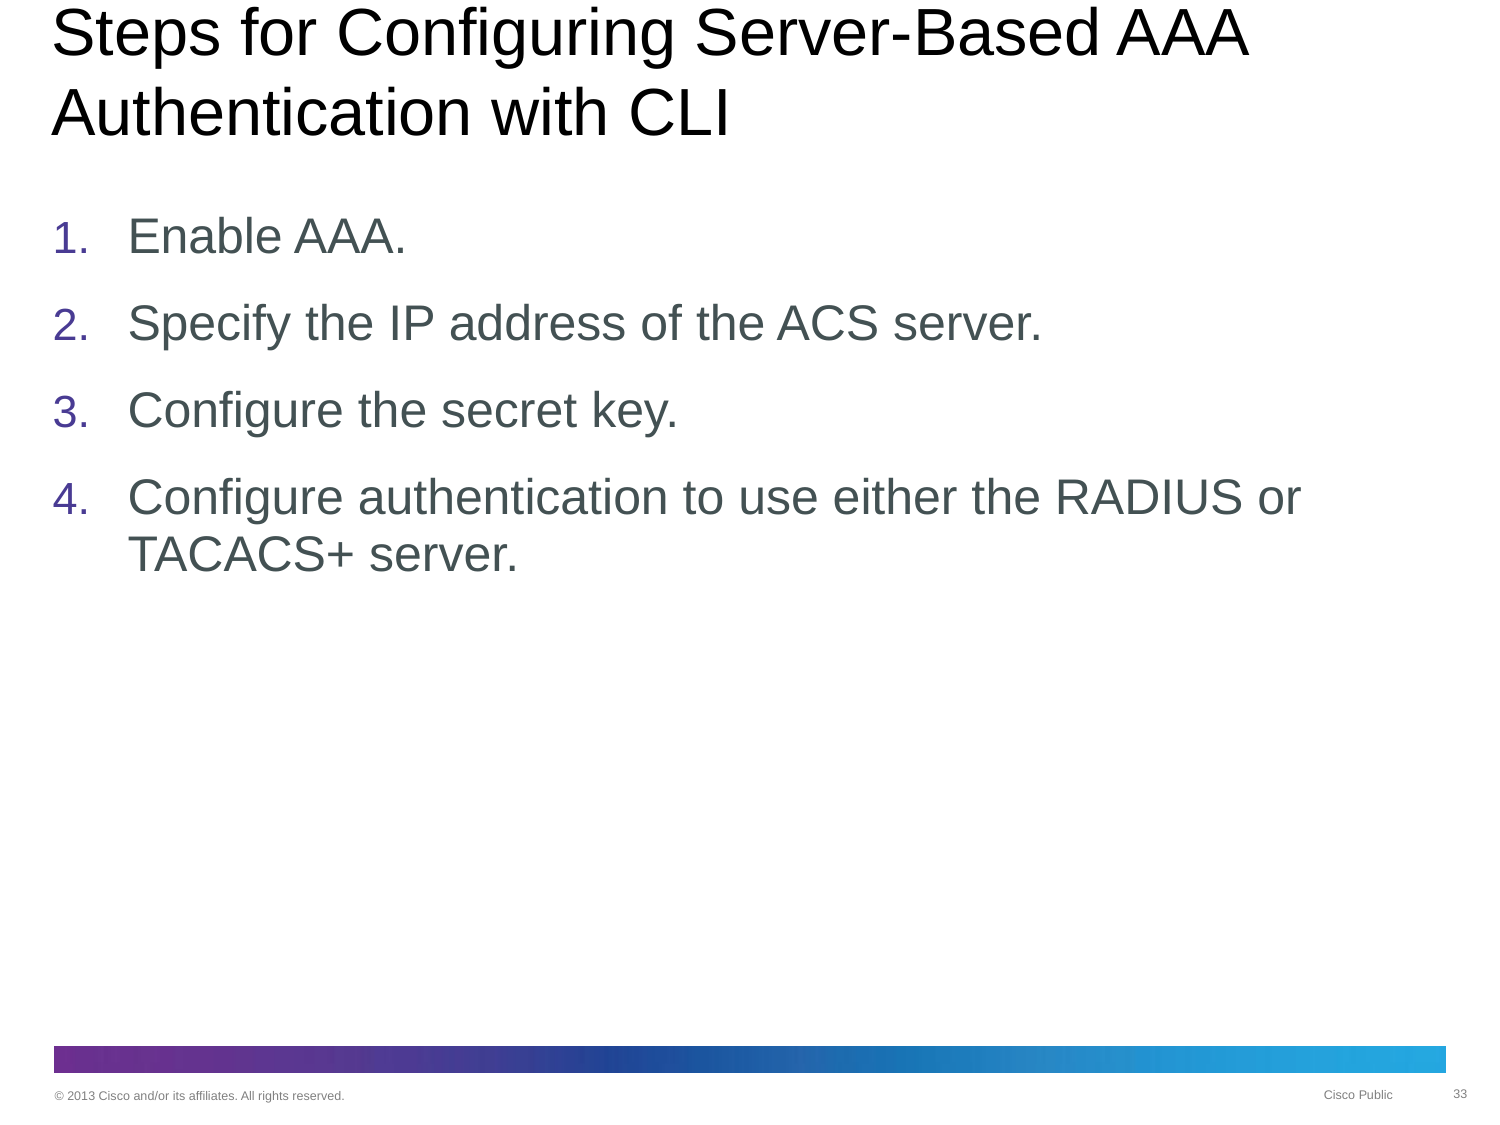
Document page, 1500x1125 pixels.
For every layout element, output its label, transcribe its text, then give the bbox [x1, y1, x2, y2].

list Enable AAA. Specify the IP address of the ACS server. Configure the secret key. Configure authentication to use either the RADIUS or TACACS+ server. [37, 200, 1445, 1015]
picture [54, 1046, 1446, 1073]
title Steps for Configuring Server-Based AAA Authentication with CLI [37, 4, 1447, 157]
